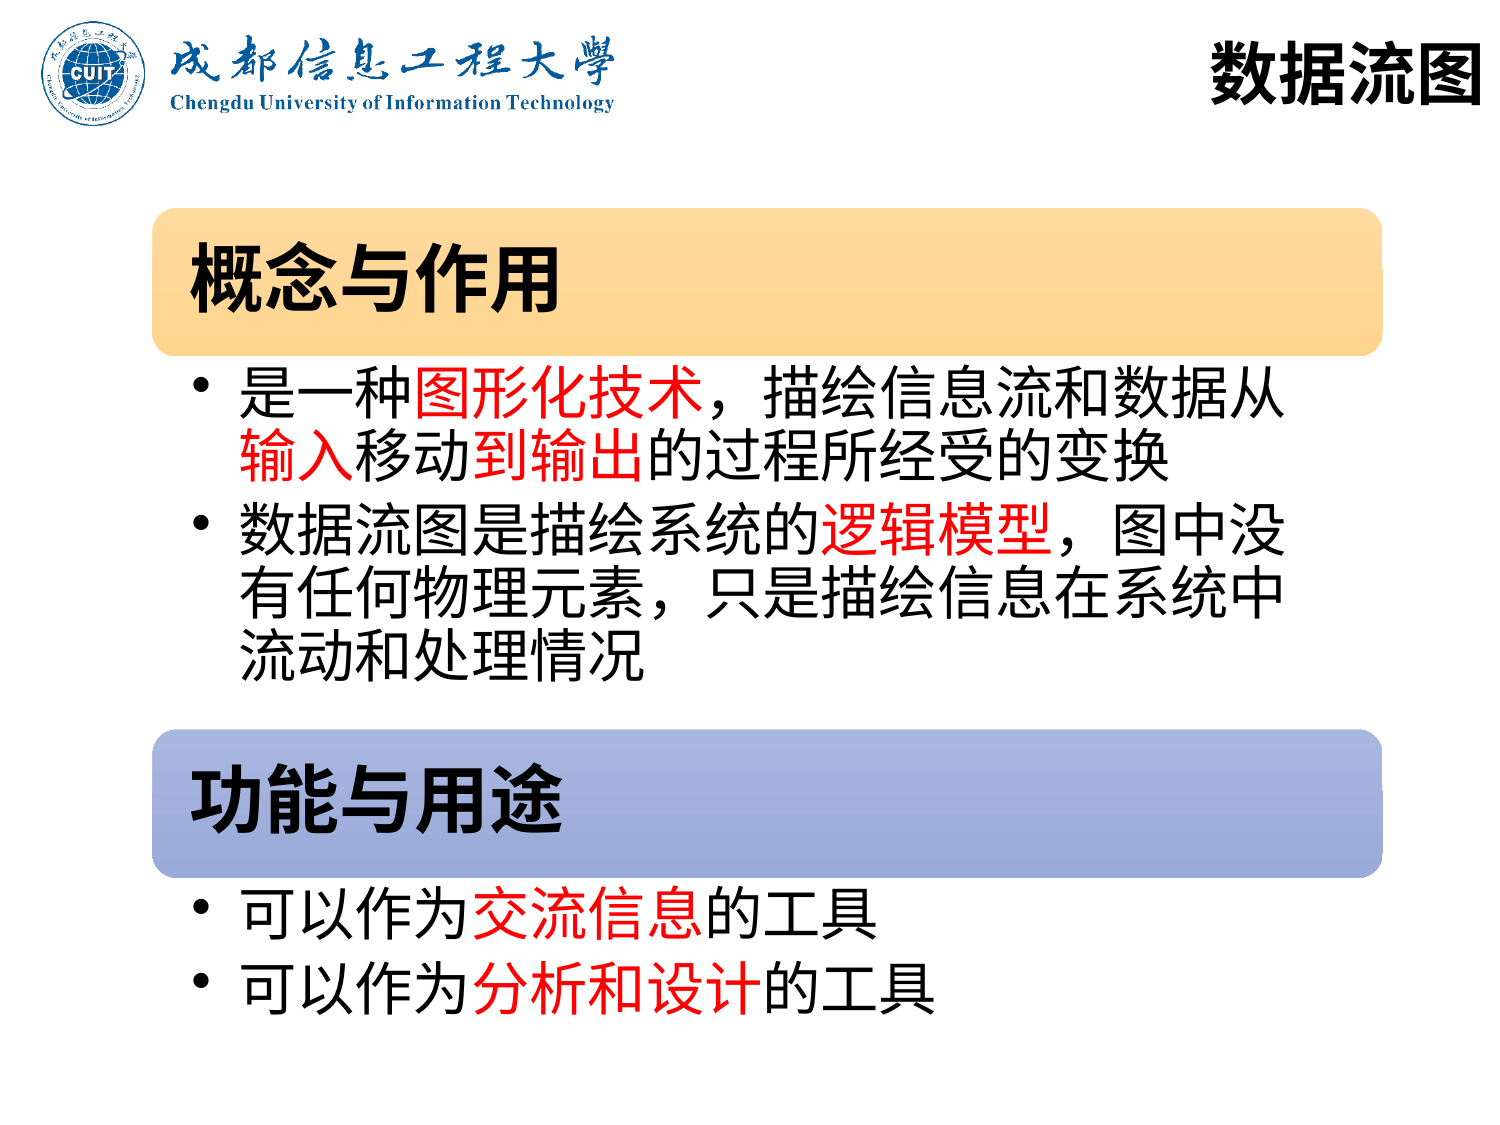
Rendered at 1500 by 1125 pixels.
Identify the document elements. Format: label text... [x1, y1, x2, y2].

title 数据流图 [105, 0, 1500, 155]
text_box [152, 199, 1383, 1055]
picture [41, 21, 105, 126]
